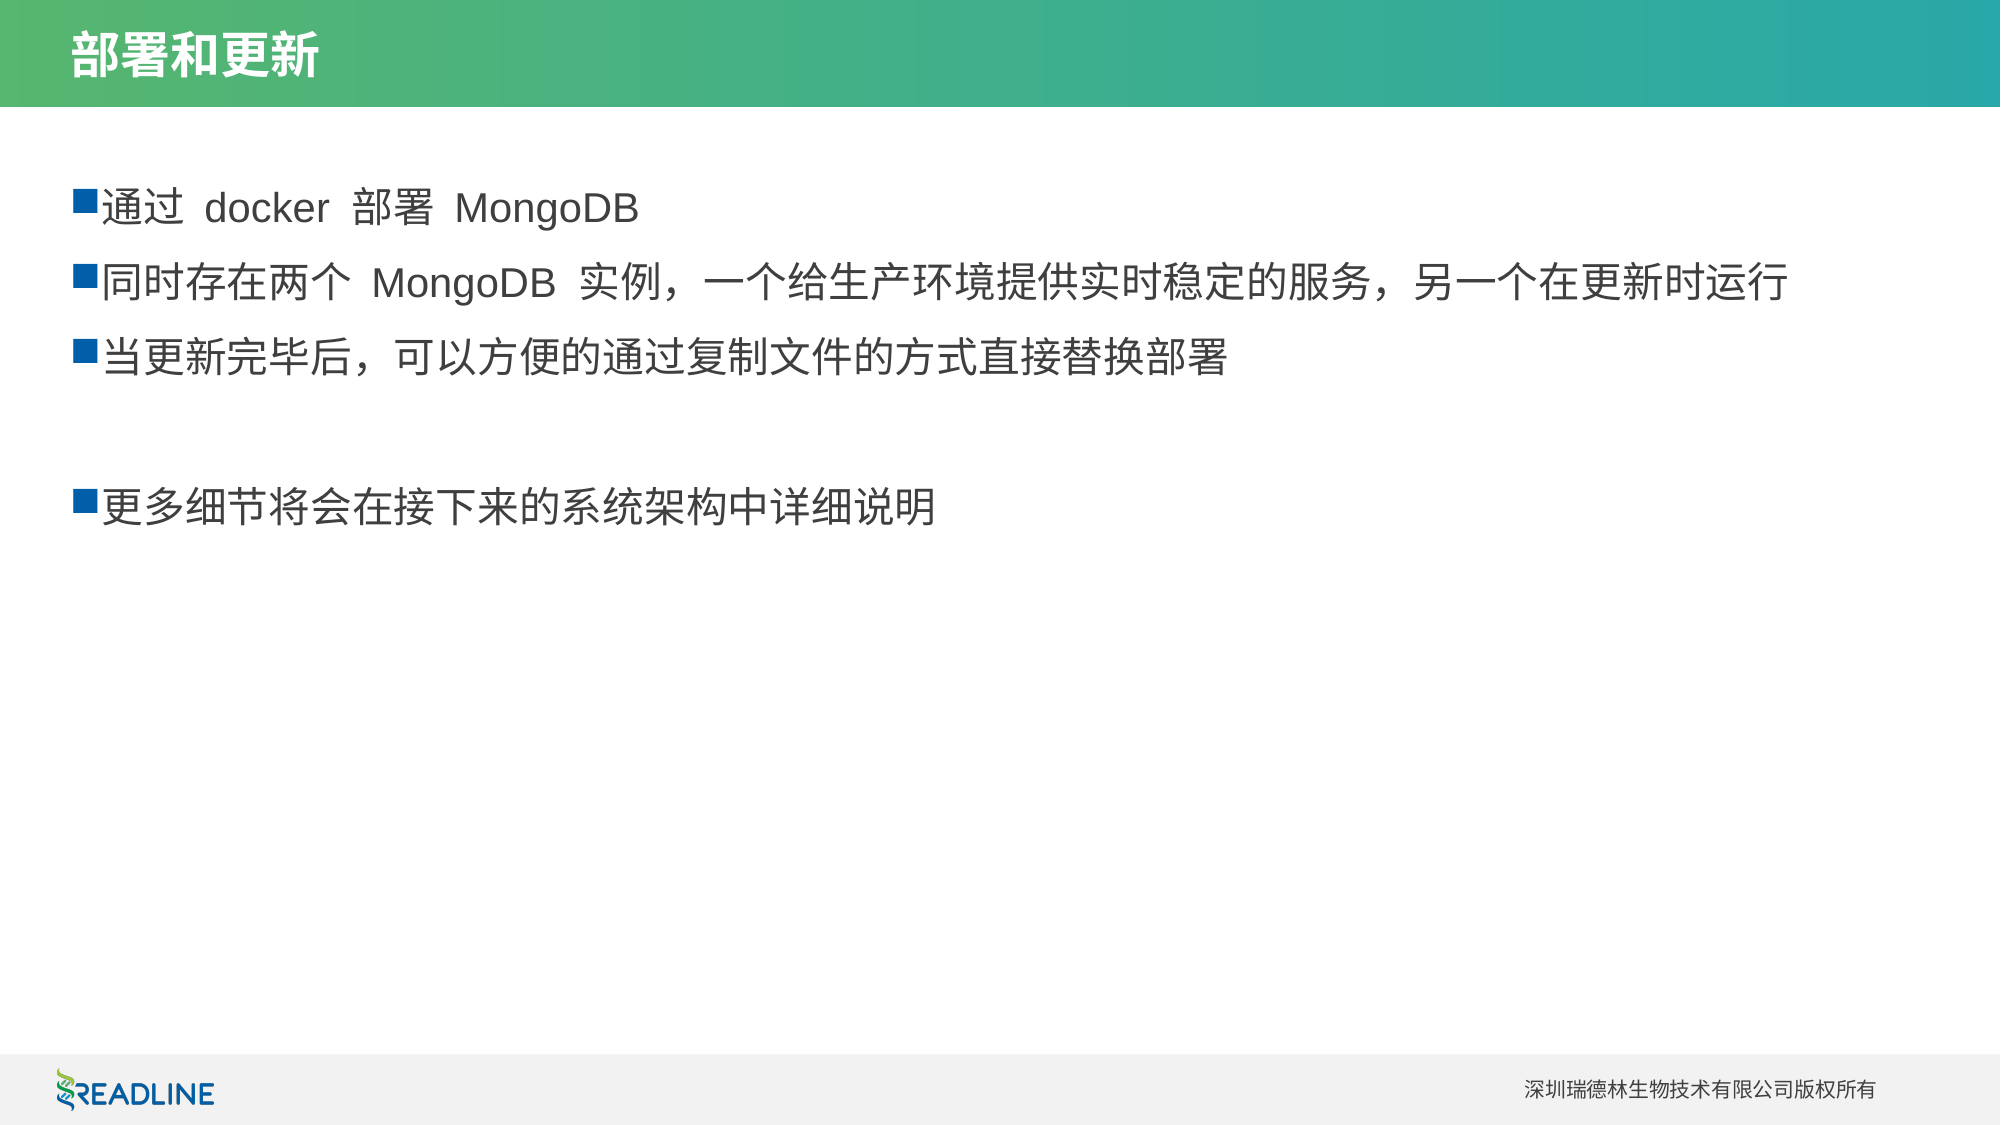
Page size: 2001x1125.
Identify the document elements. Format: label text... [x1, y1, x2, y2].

title 部署和更新 [55, 8, 1946, 98]
list 通过 docker 部署 MongoDB 同时存在两个 MongoDB 实例，一个给生产环境提供实时稳定的服务，另一个在更新时运行 当更新完毕后，可以方便的通过复制文件的方式直接替换部署 更多细节将会在接下来的系统架构中详细说明 [55, 148, 1945, 1035]
picture [57, 1068, 214, 1111]
